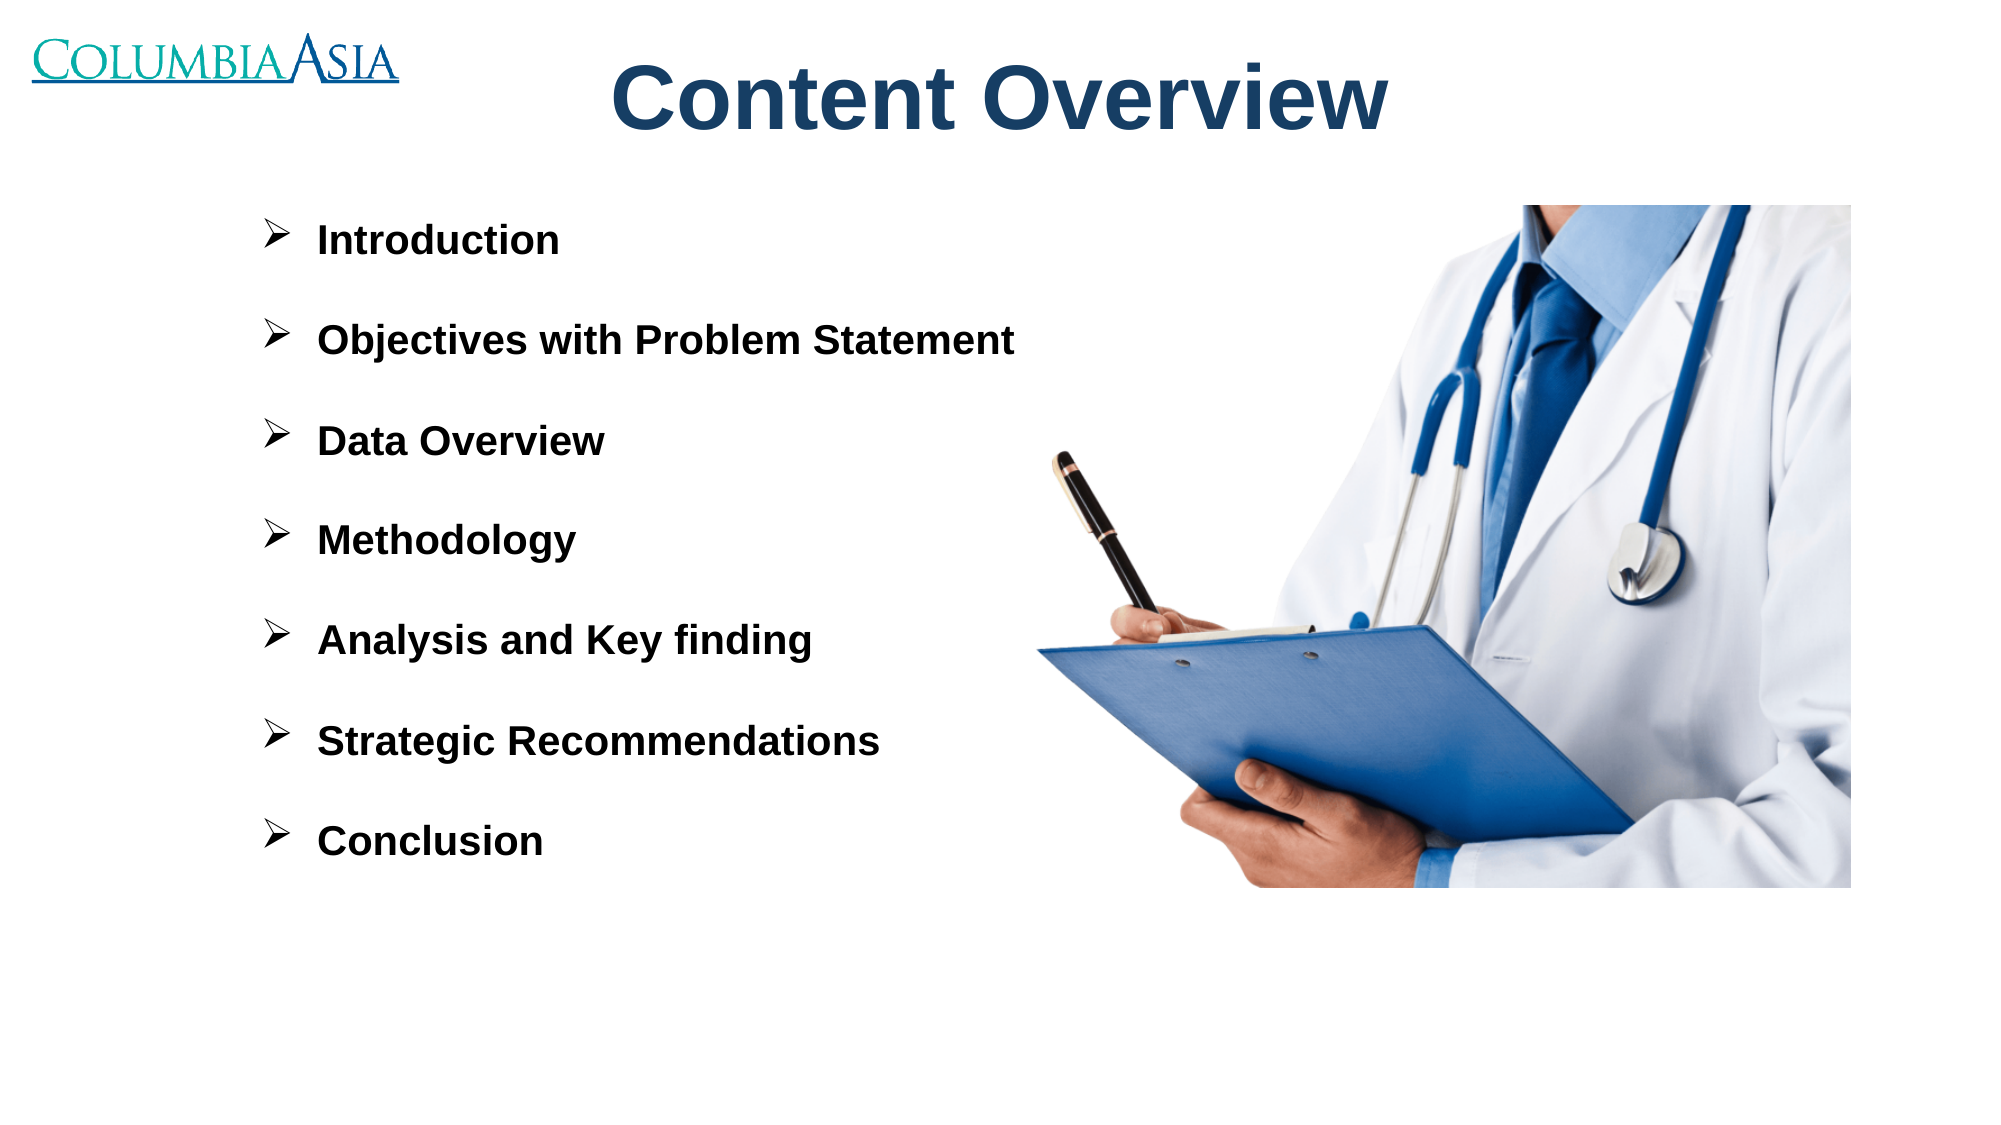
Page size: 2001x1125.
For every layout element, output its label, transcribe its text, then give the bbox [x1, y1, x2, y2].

picture [913, 205, 1851, 888]
text_box Introduction Objectives with Problem Statement Data Overview Methodology Analysis and Key finding Strategic Recommendations Conclusion [246, 205, 1210, 916]
text_box Content Overview [490, 30, 1510, 266]
picture [18, 0, 412, 255]
